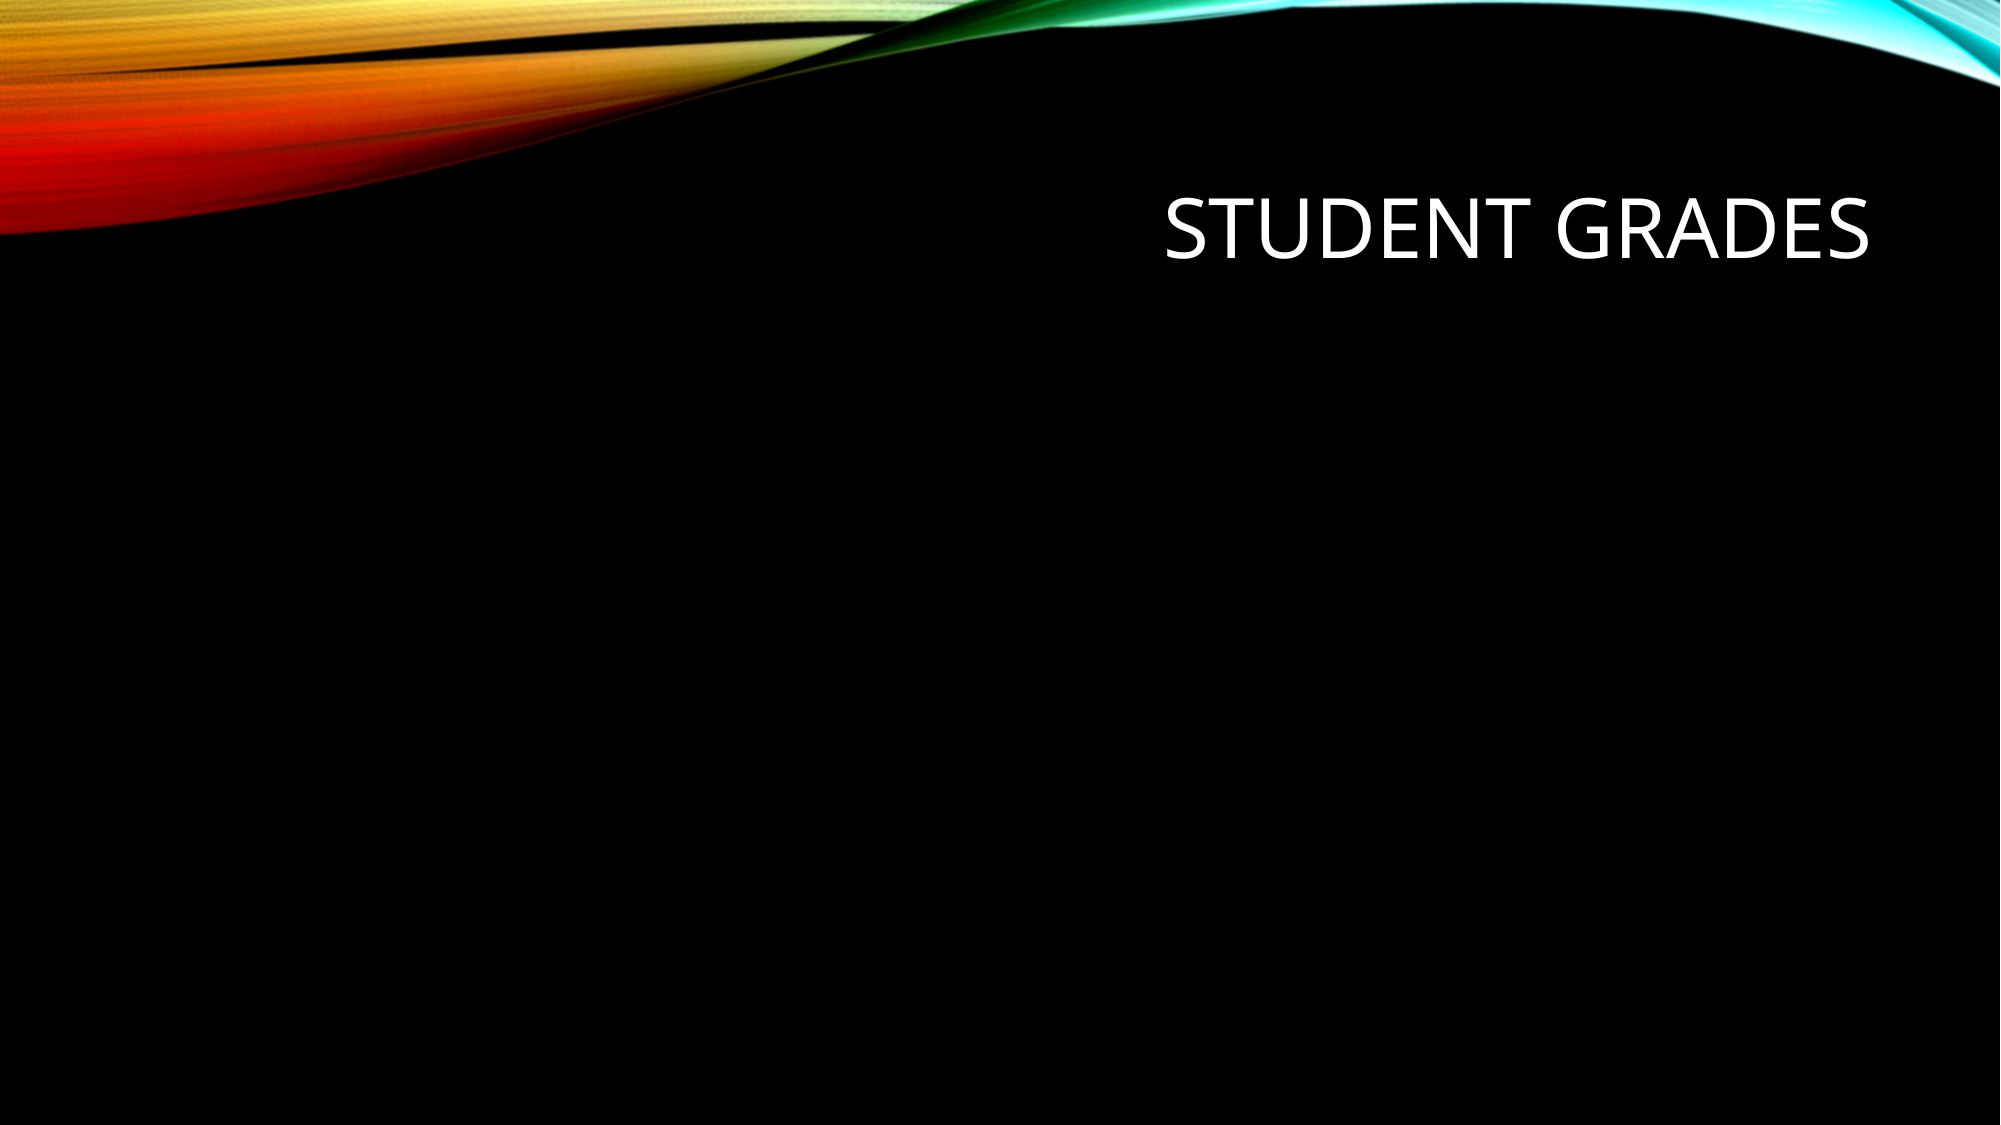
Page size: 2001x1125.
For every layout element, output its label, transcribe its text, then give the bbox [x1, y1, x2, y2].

title Student Grades [474, 125, 1888, 338]
picture [0, 0, 2000, 237]
